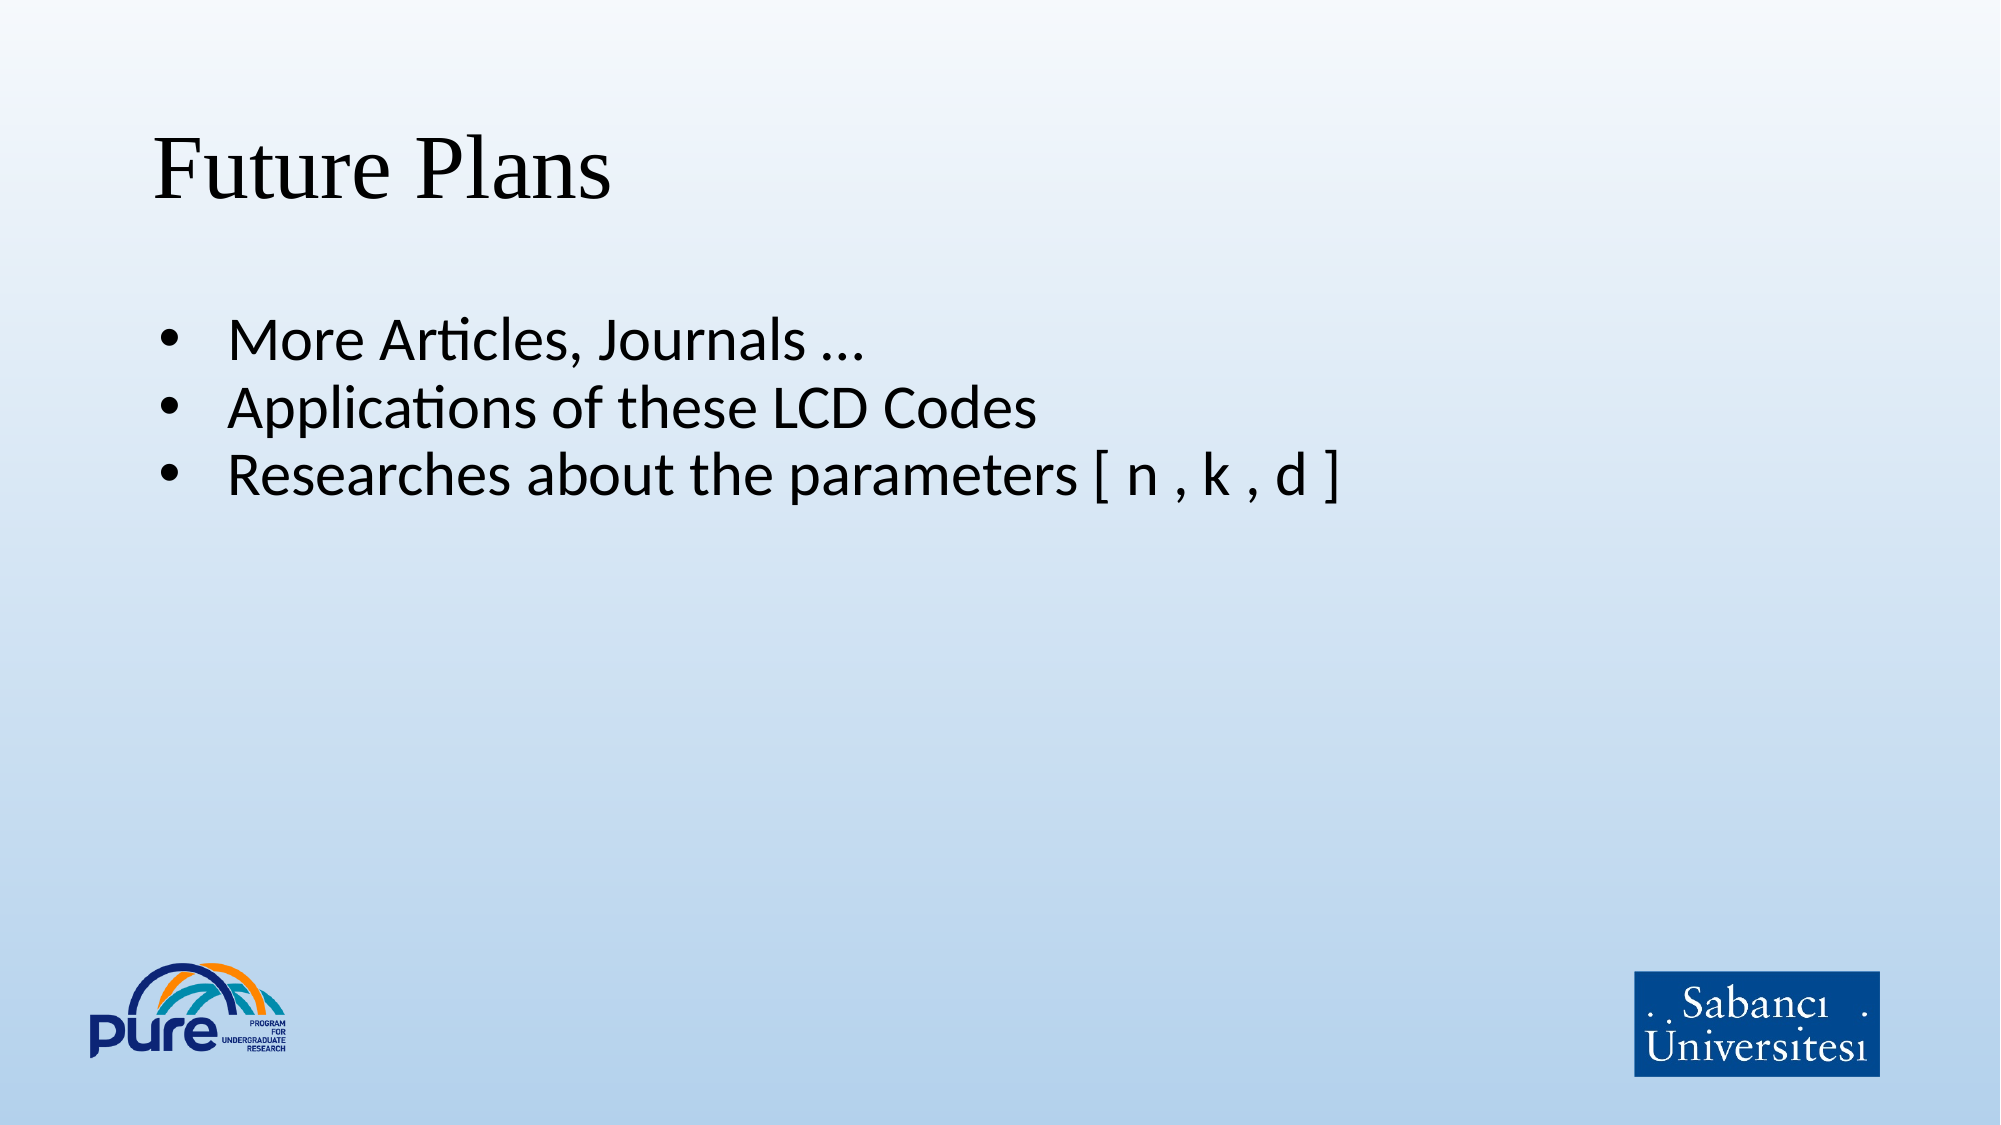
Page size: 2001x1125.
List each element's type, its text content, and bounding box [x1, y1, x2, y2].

picture [1633, 971, 1880, 1078]
title Future Plans [137, 59, 1863, 278]
list More Articles, Journals … Applications of these LCD Codes Researches about the parameters [ n , k , d ] [137, 299, 1863, 1014]
picture [65, 942, 311, 1078]
